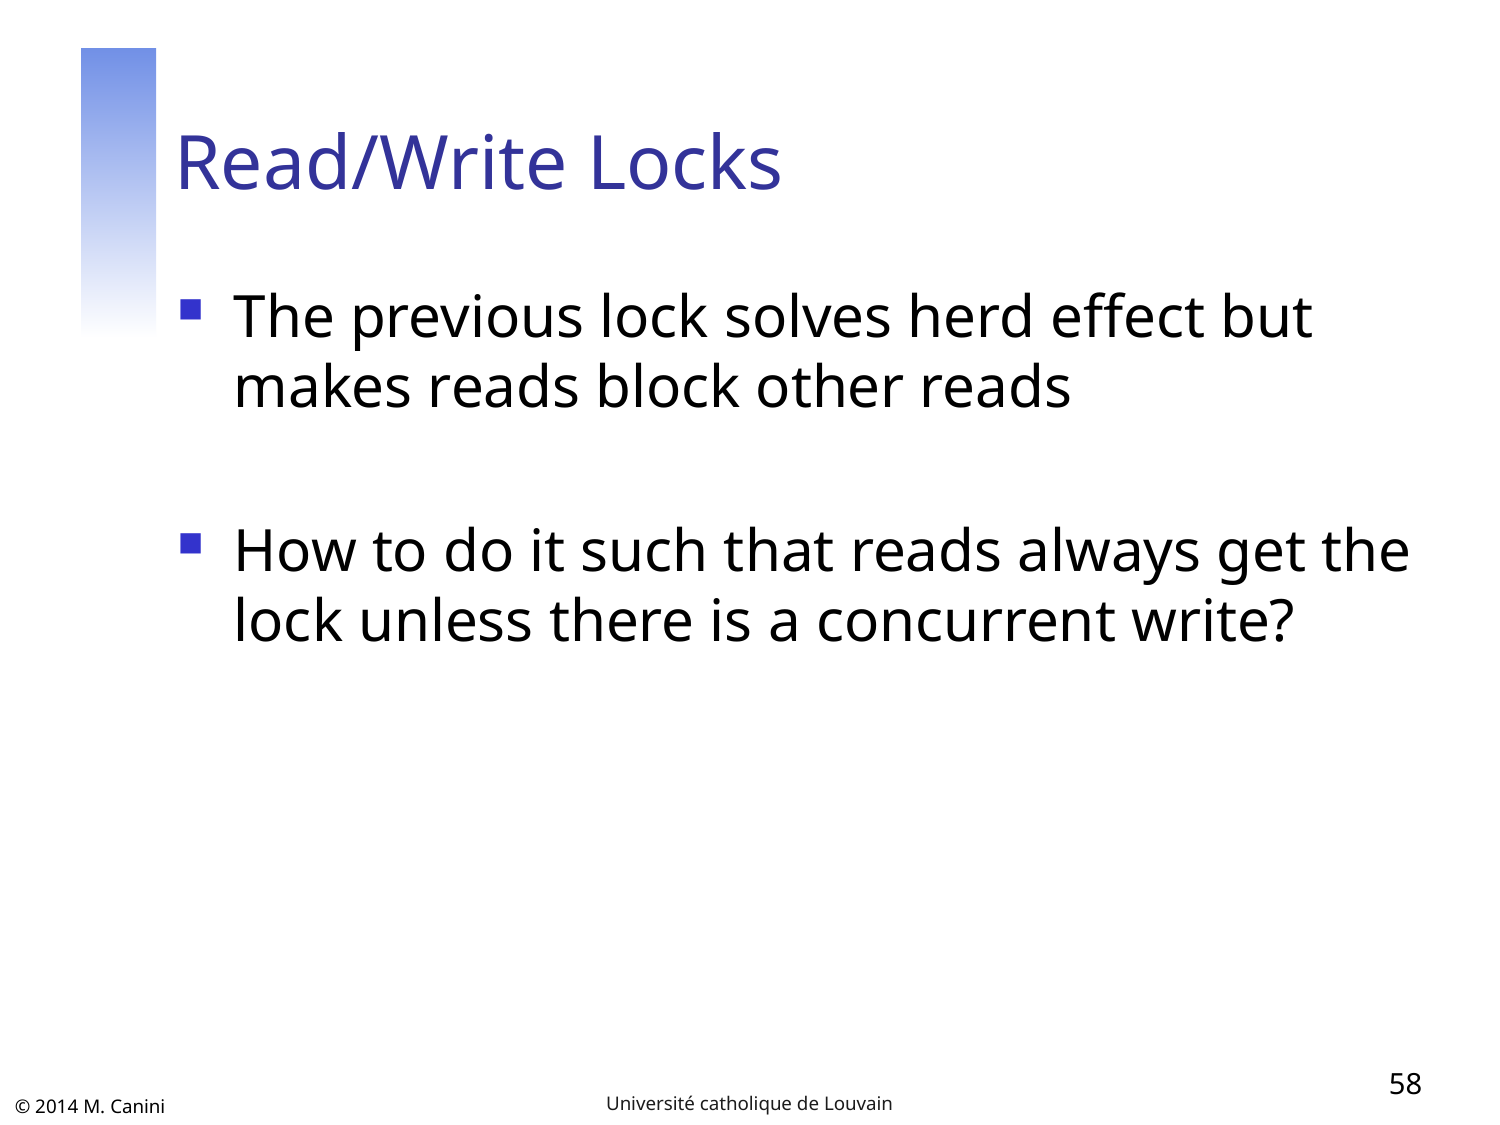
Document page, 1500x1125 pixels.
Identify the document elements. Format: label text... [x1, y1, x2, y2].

slide_number 58 [1124, 1037, 1438, 1113]
title Read/Write Locks [158, 49, 1438, 213]
list The previous lock solves herd effect but makes reads block other reads How to do it such that reads always get the lock unless there is a concurrent write? [162, 271, 1438, 1016]
footer Université catholique de Louvain [512, 1083, 987, 1125]
